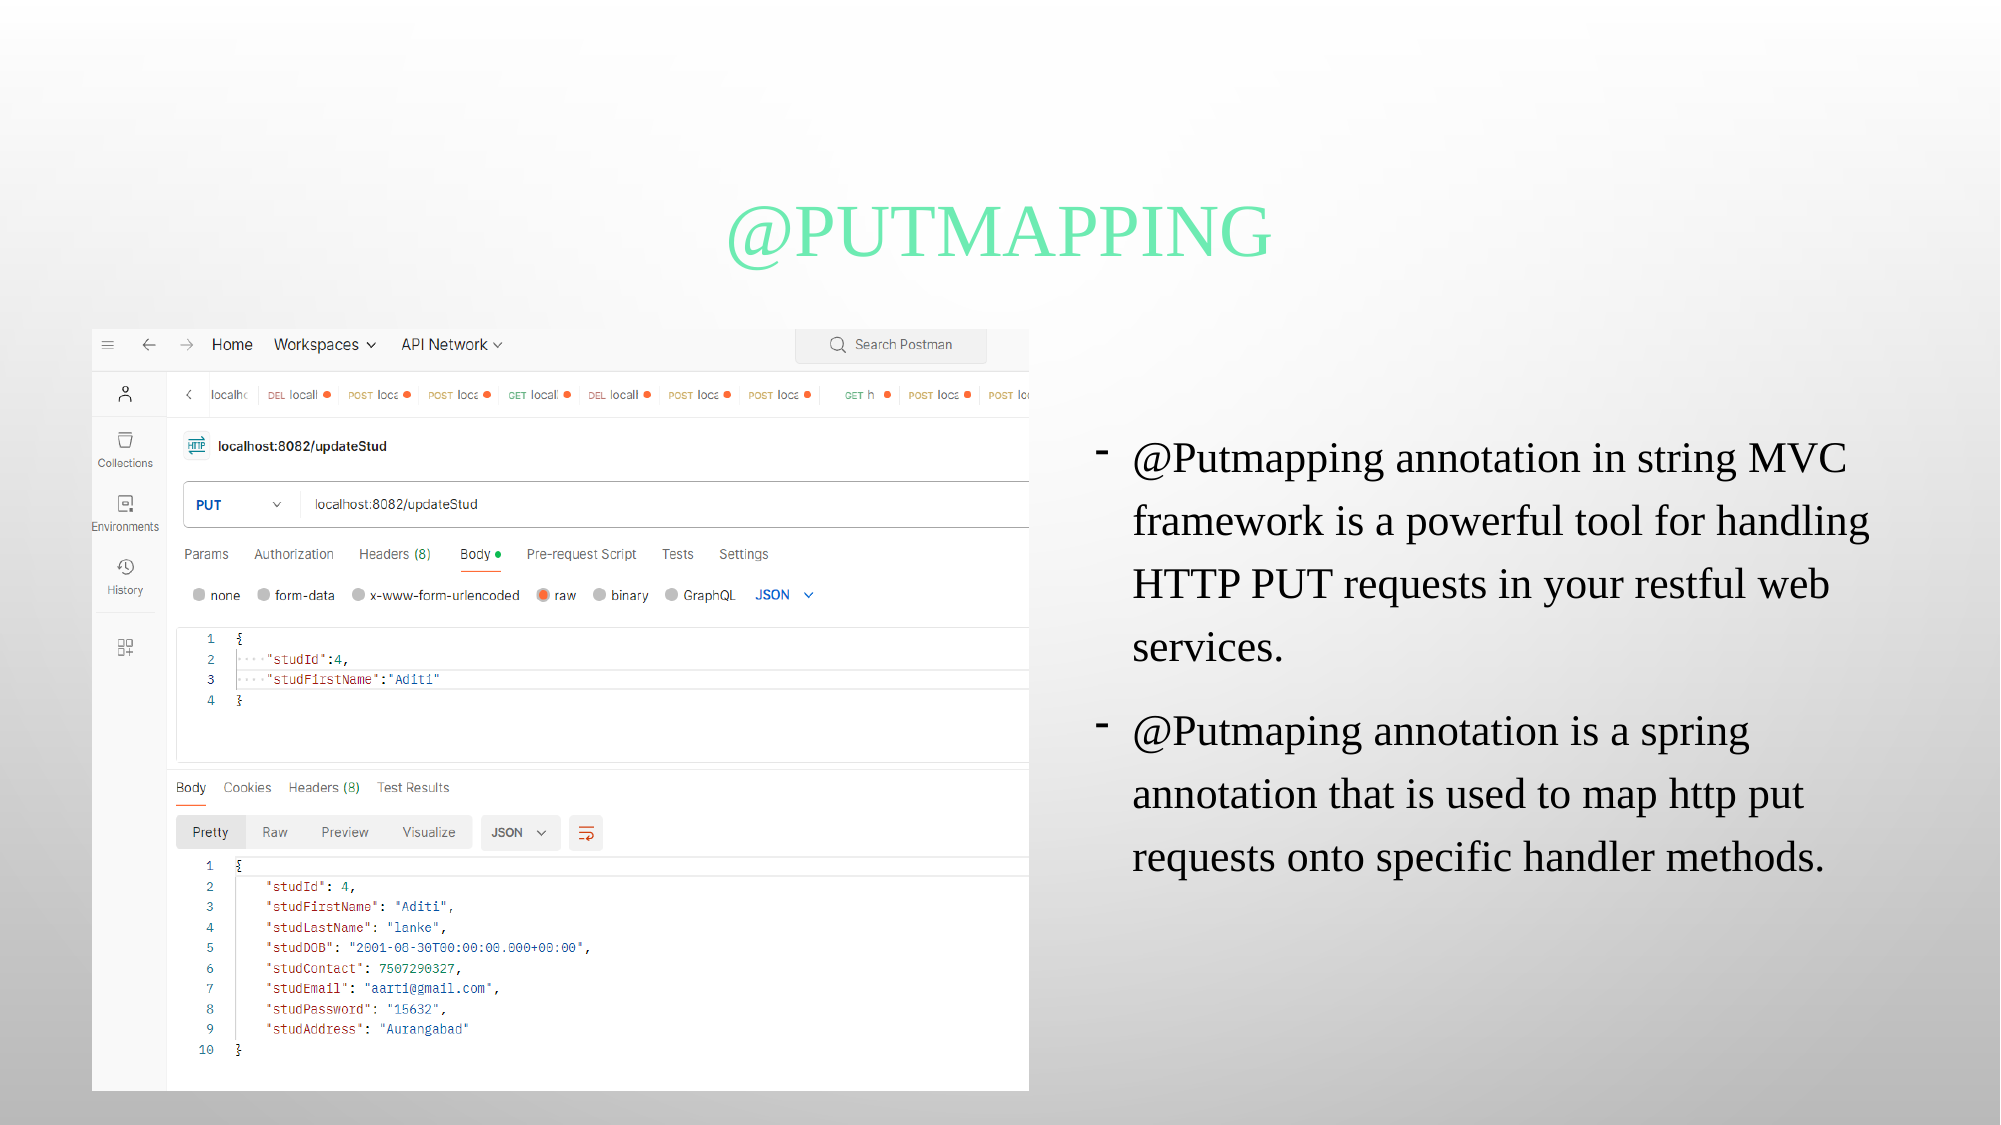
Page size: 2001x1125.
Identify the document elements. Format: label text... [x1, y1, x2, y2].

picture [0, 0, 2000, 1125]
list @Putmapping annotation in string MVC framework is a powerful tool for handling HTTP PUT requests in your restful web services. @Putmaping annotation is a spring annotation that is used to map http put requests onto specific handler methods. [1079, 411, 1930, 1125]
title @putmapping [149, 101, 1851, 364]
